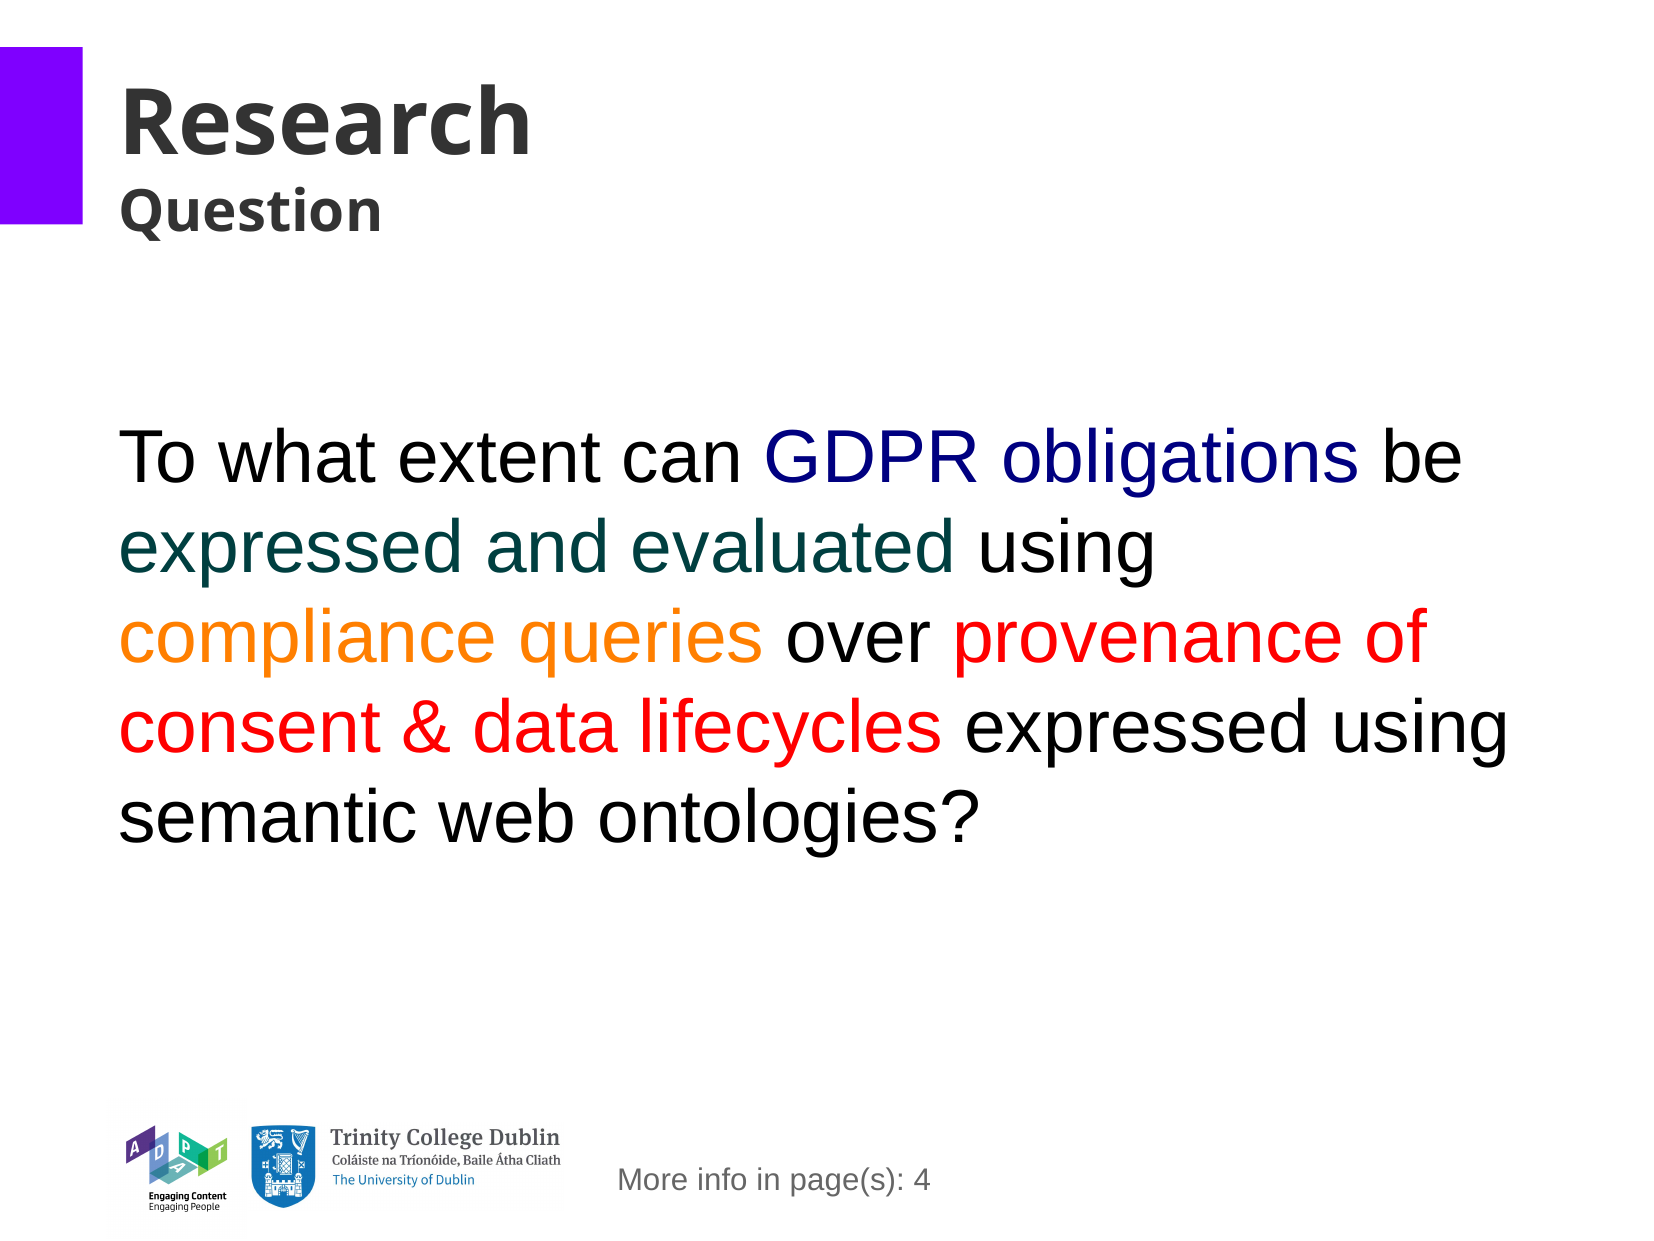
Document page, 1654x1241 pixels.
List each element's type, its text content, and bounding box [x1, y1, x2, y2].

text_box More info in page(s): 4 [602, 1151, 1418, 1202]
text_box Research Question [118, 49, 1571, 257]
picture [248, 1122, 564, 1211]
text_box To what extent can GDPR obligations be expressed and evaluated using compliance queries over provenance of consent & data lifecycles expressed using semantic web ontologies? [118, 272, 1536, 993]
picture [106, 1098, 247, 1239]
